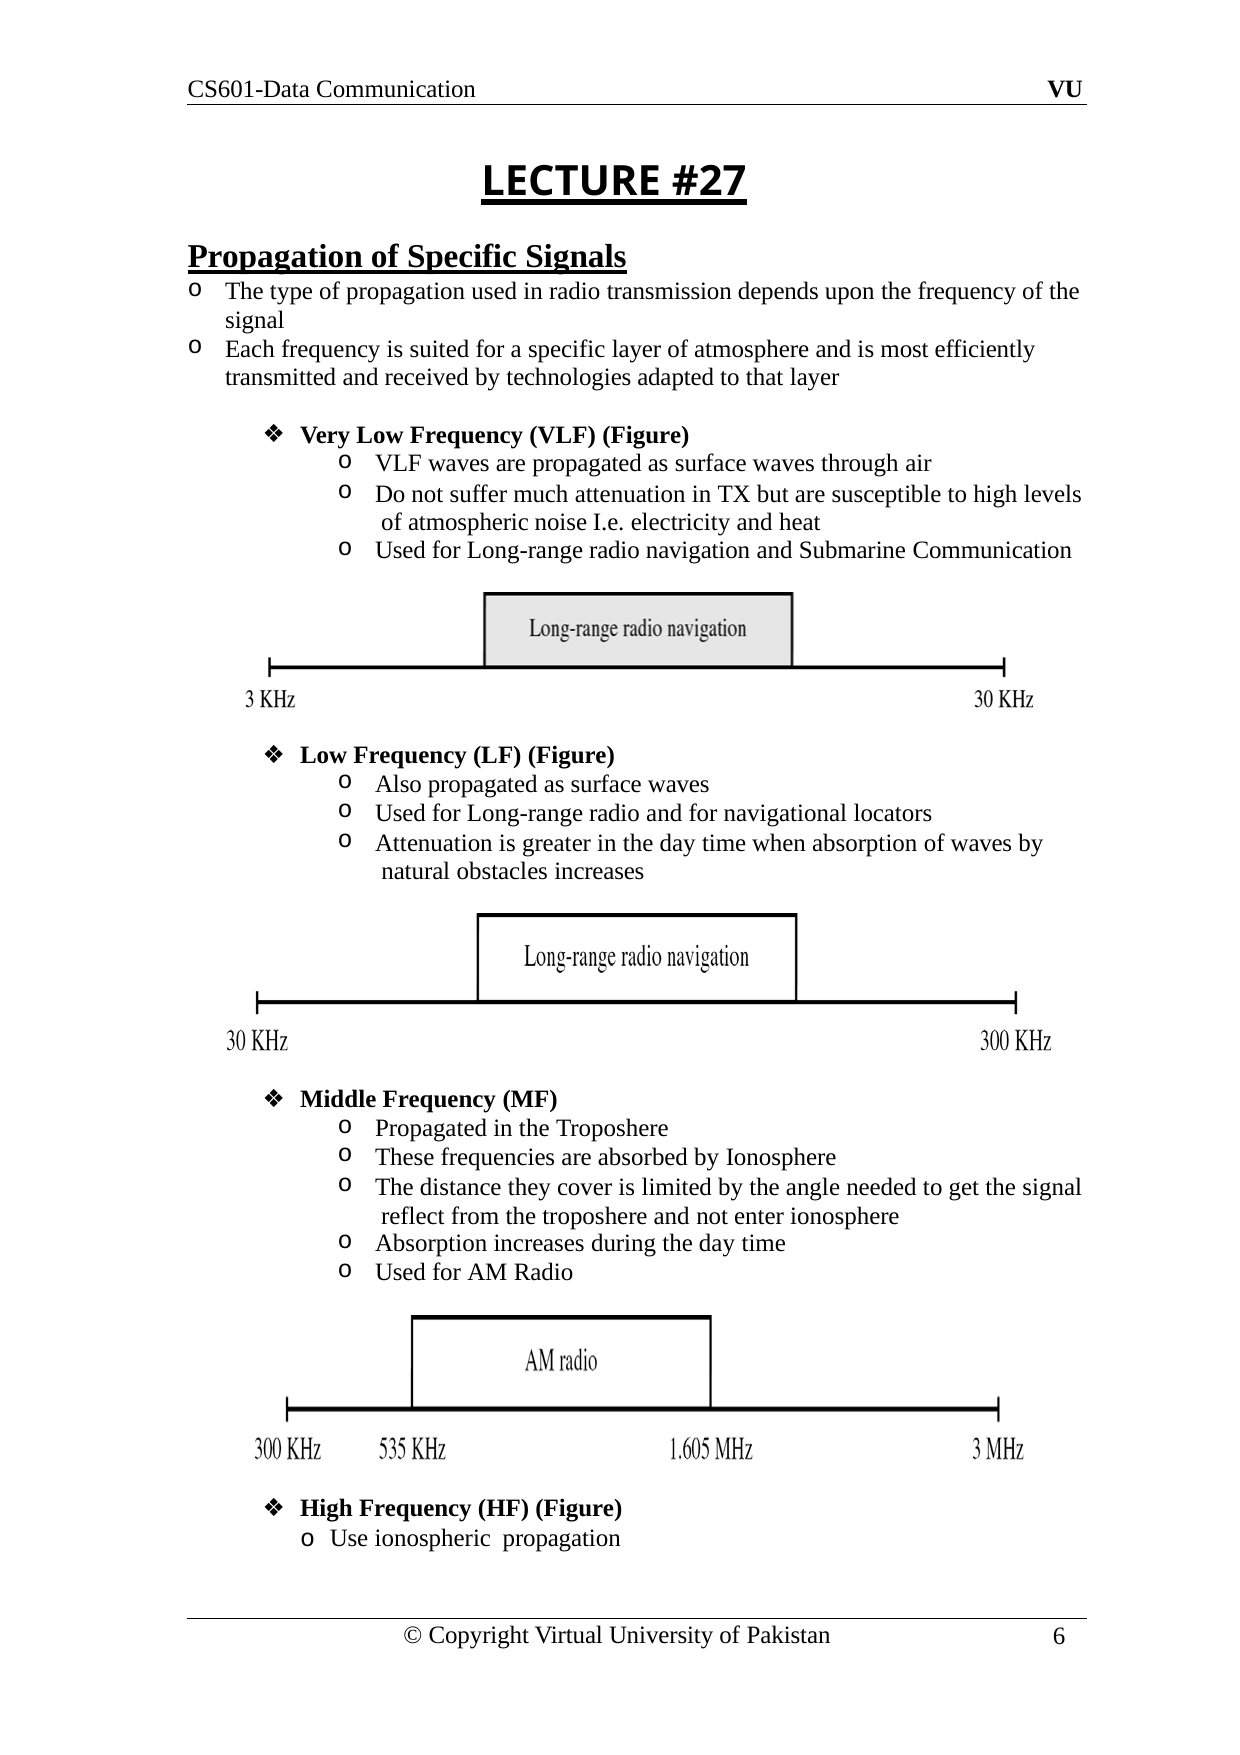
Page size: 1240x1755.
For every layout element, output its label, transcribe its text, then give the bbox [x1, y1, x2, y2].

text_box LECTURE #27 Propagation of Specific Signals The type of propagation used in radio transmission depends upon the frequency of the signal Each frequency is suited for a specific layer of atmosphere and is most efficiently transmitted and received by technologies adapted to that layer Very Low Frequency (VLF) (Figure) VLF waves are propagated as surface waves through air Do not suffer much attenuation in TX but are susceptible to high levels of atmospheric noise I.e. electricity and heat Used for Long-range radio navigation and Submarine Communication [185, 154, 1089, 564]
text_box VU [1045, 72, 1086, 103]
text_box [245, 592, 1034, 713]
text_box CS601-Data Communication [185, 72, 481, 103]
text_box [226, 913, 1052, 1057]
footer © Copyright Virtual University of Pakistan [401, 1621, 840, 1755]
text_box High Frequency (HF) (Figure) o Use ionospheric propagation [260, 1492, 628, 1551]
text_box [254, 1315, 1024, 1466]
text_box Low Frequency (LF) (Figure) Also propagated as surface waves Used for Long-range radio and for navigational locators Attenuation is greater in the day time when absorption of waves by natural obstacles increases [260, 739, 1049, 886]
text_box Middle Frequency (MF) Propagated in the Troposhere These frequencies are absorbed by Ionosphere The distance they cover is limited by the angle needed to get the signal reflect from the troposhere and not enter ionosphere Absorption increases during the day time Used for AM Radio [260, 1083, 1087, 1286]
slide_number 6 [1048, 1621, 1095, 1755]
